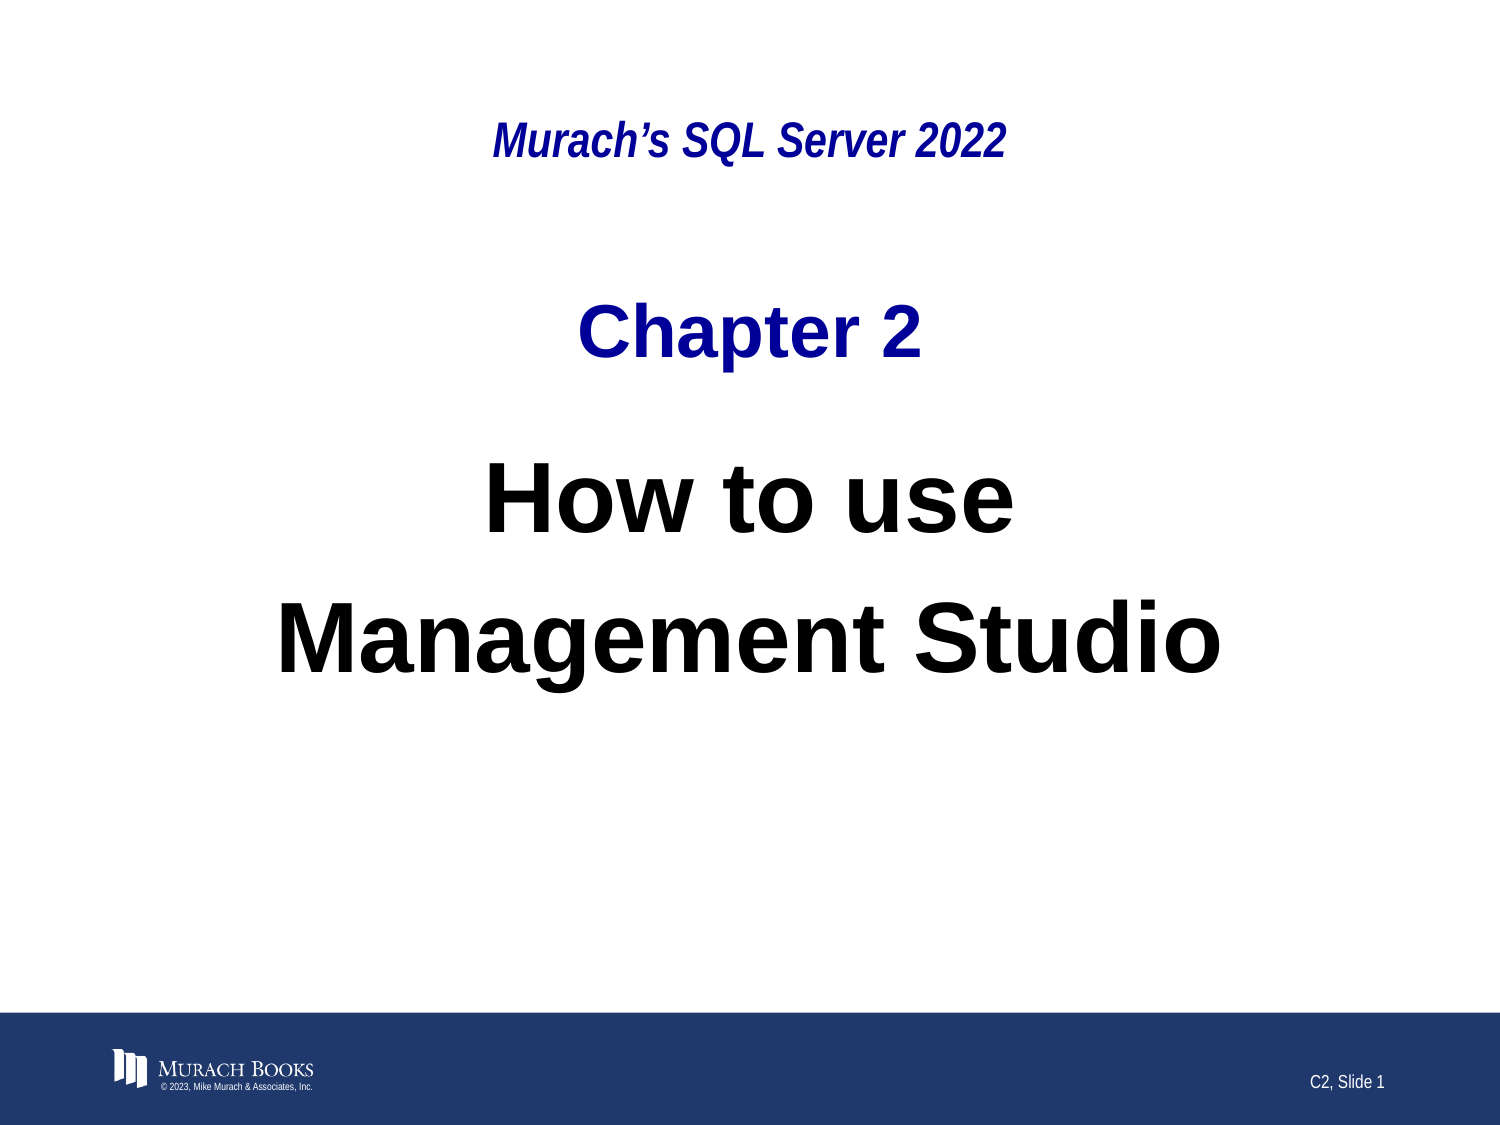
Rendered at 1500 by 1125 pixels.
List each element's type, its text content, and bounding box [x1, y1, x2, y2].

list How to use Management Studio [256, 425, 1244, 575]
list Chapter 2 [312, 275, 1188, 375]
footer © 2023, Mike Murach & Associates, Inc. [12, 1025, 463, 1100]
title Murach’s SQL Server 2022 [112, 99, 1388, 175]
slide_number C2, Slide 1 [1087, 1025, 1400, 1100]
